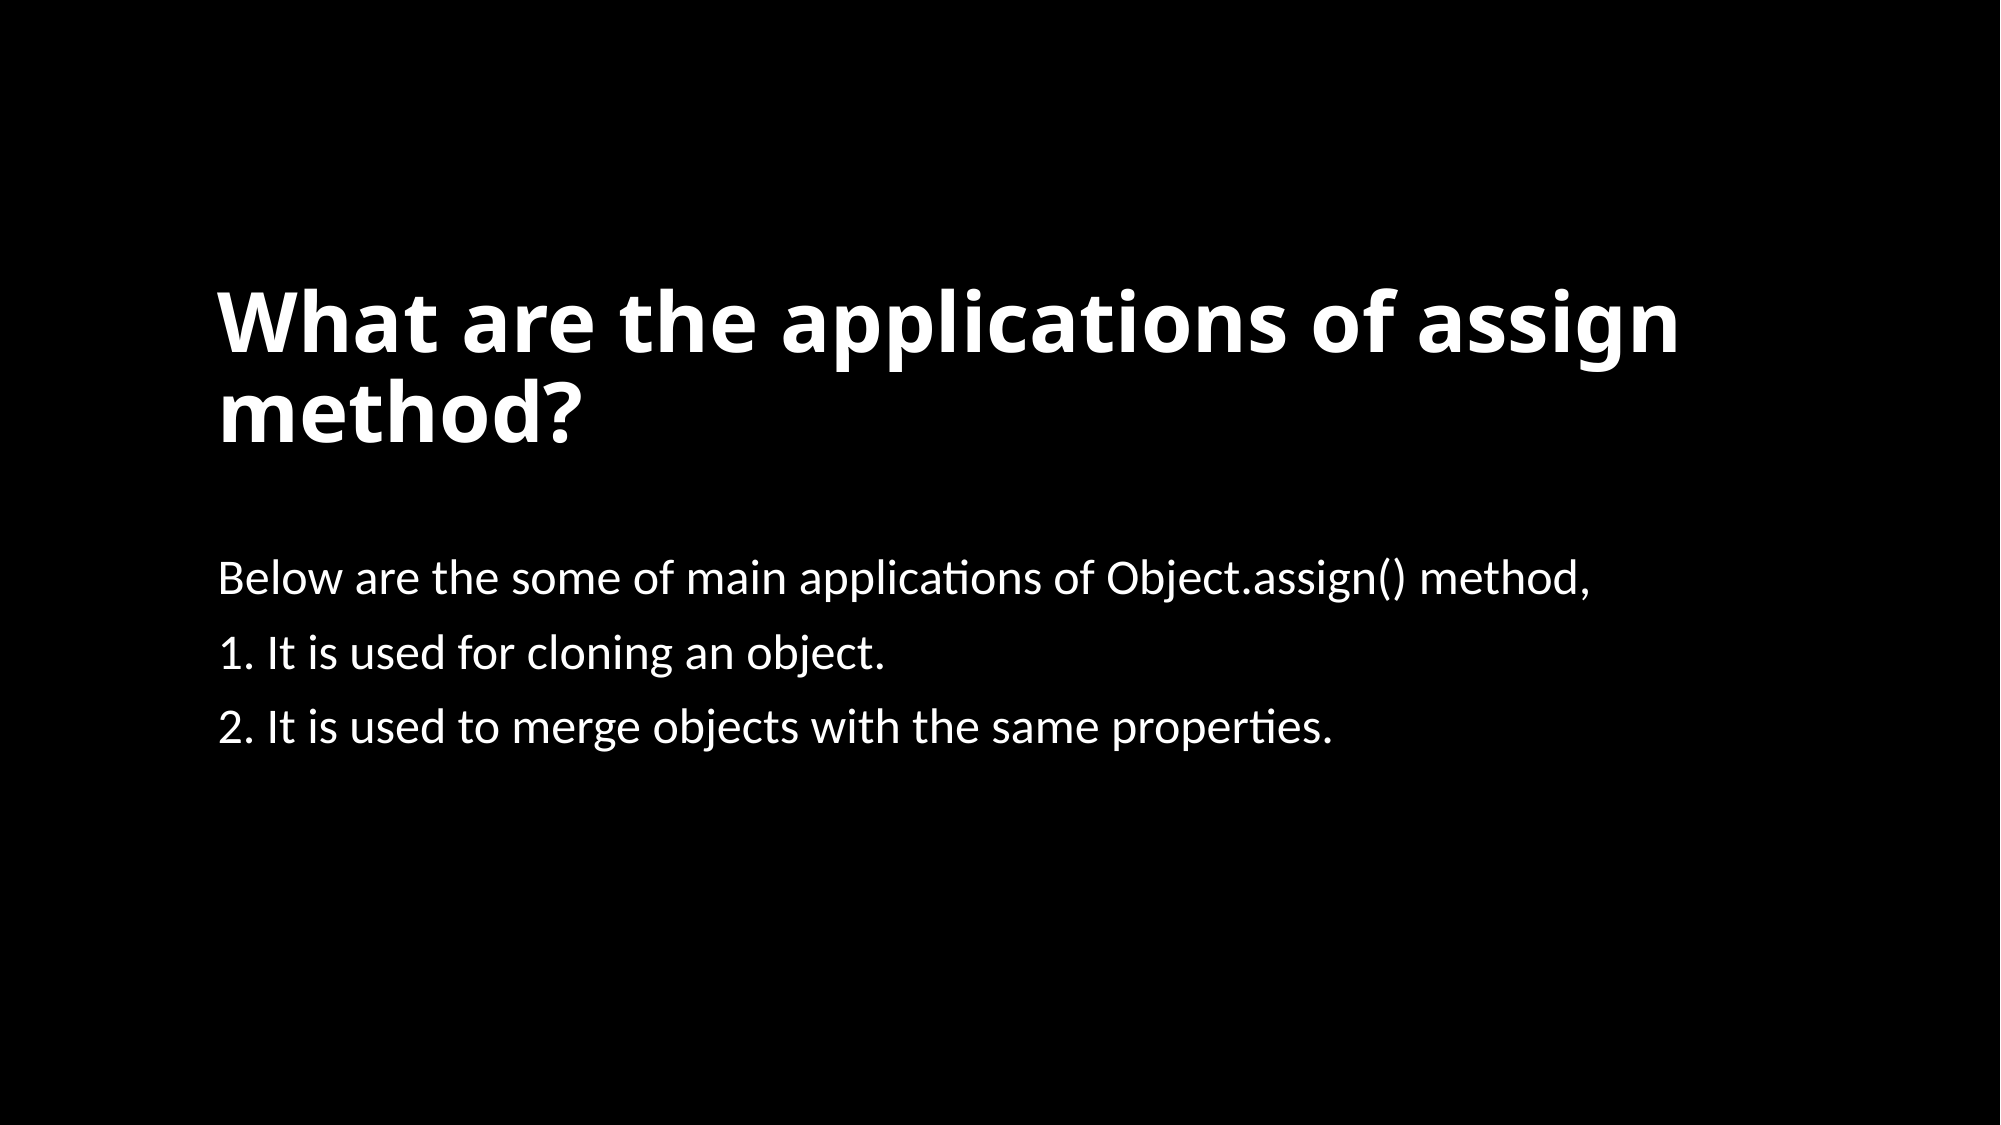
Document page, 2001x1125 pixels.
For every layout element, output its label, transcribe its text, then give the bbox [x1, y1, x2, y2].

title What are the applications of assign method? [202, 270, 1703, 468]
subtitle Below are the some of main applications of Object.assign() method, 1. It is used for cloning an object. 2. It is used to merge objects with the same properties. [202, 543, 1703, 934]
